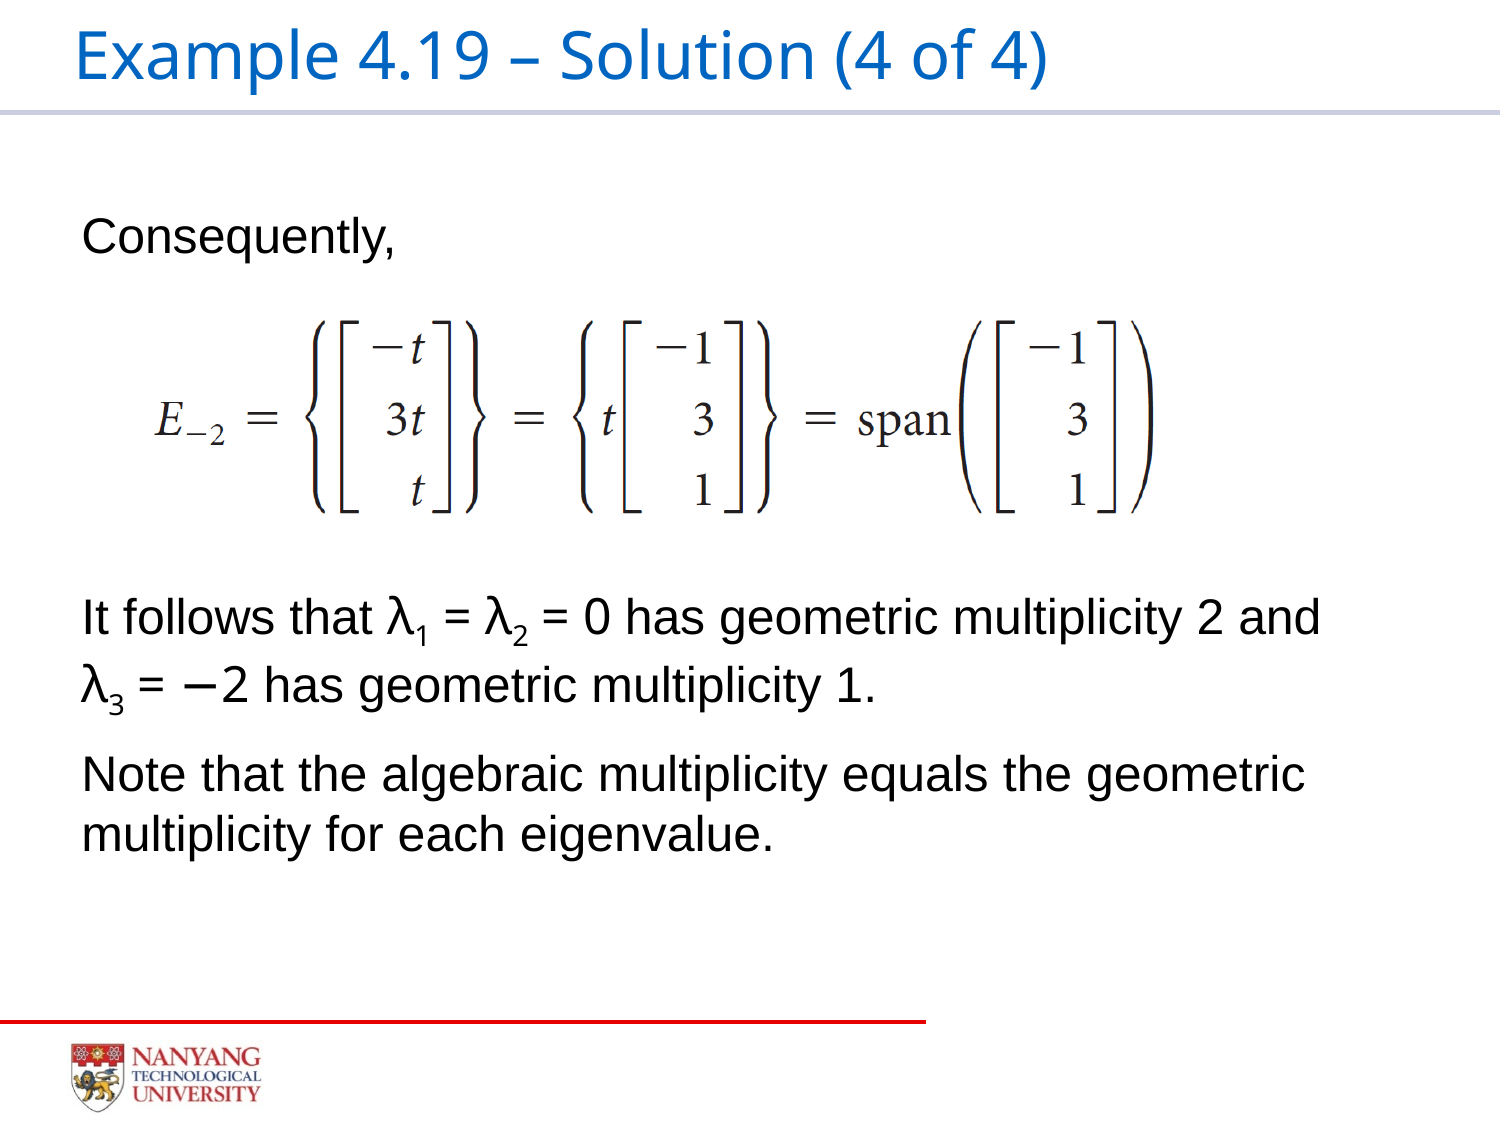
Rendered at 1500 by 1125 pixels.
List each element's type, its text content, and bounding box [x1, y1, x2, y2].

text_box It follows that λ1 = λ2 = 0 has geometric multiplicity 2 and λ3 = −2 has geometric multiplicity 1. Note that the algebraic multiplicity equals the geometric multiplicity for each eigenvalue. [66, 576, 1434, 844]
text_box Consequently, [66, 196, 1434, 281]
text_box Example 4.19 – Solution (4 of 4) [58, 0, 1467, 117]
picture [149, 315, 1162, 523]
picture [67, 1040, 263, 1115]
